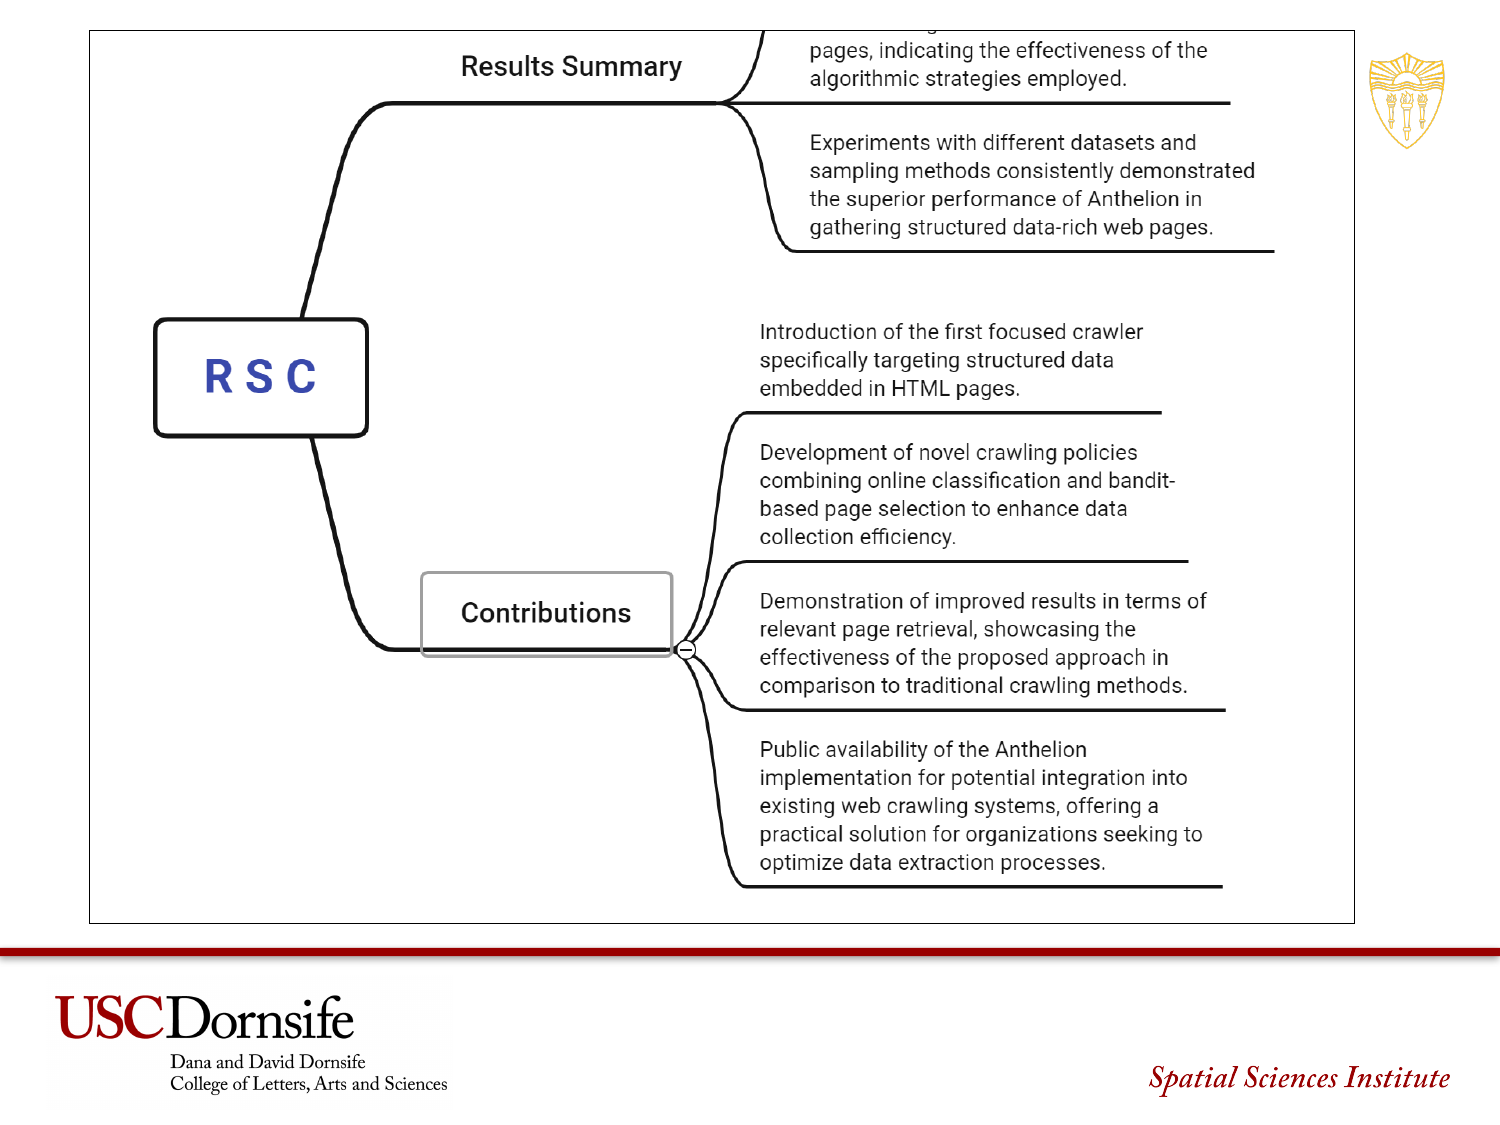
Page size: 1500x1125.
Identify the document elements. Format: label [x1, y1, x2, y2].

picture [1147, 1060, 1450, 1110]
picture [46, 975, 453, 1110]
picture [89, 30, 1355, 924]
